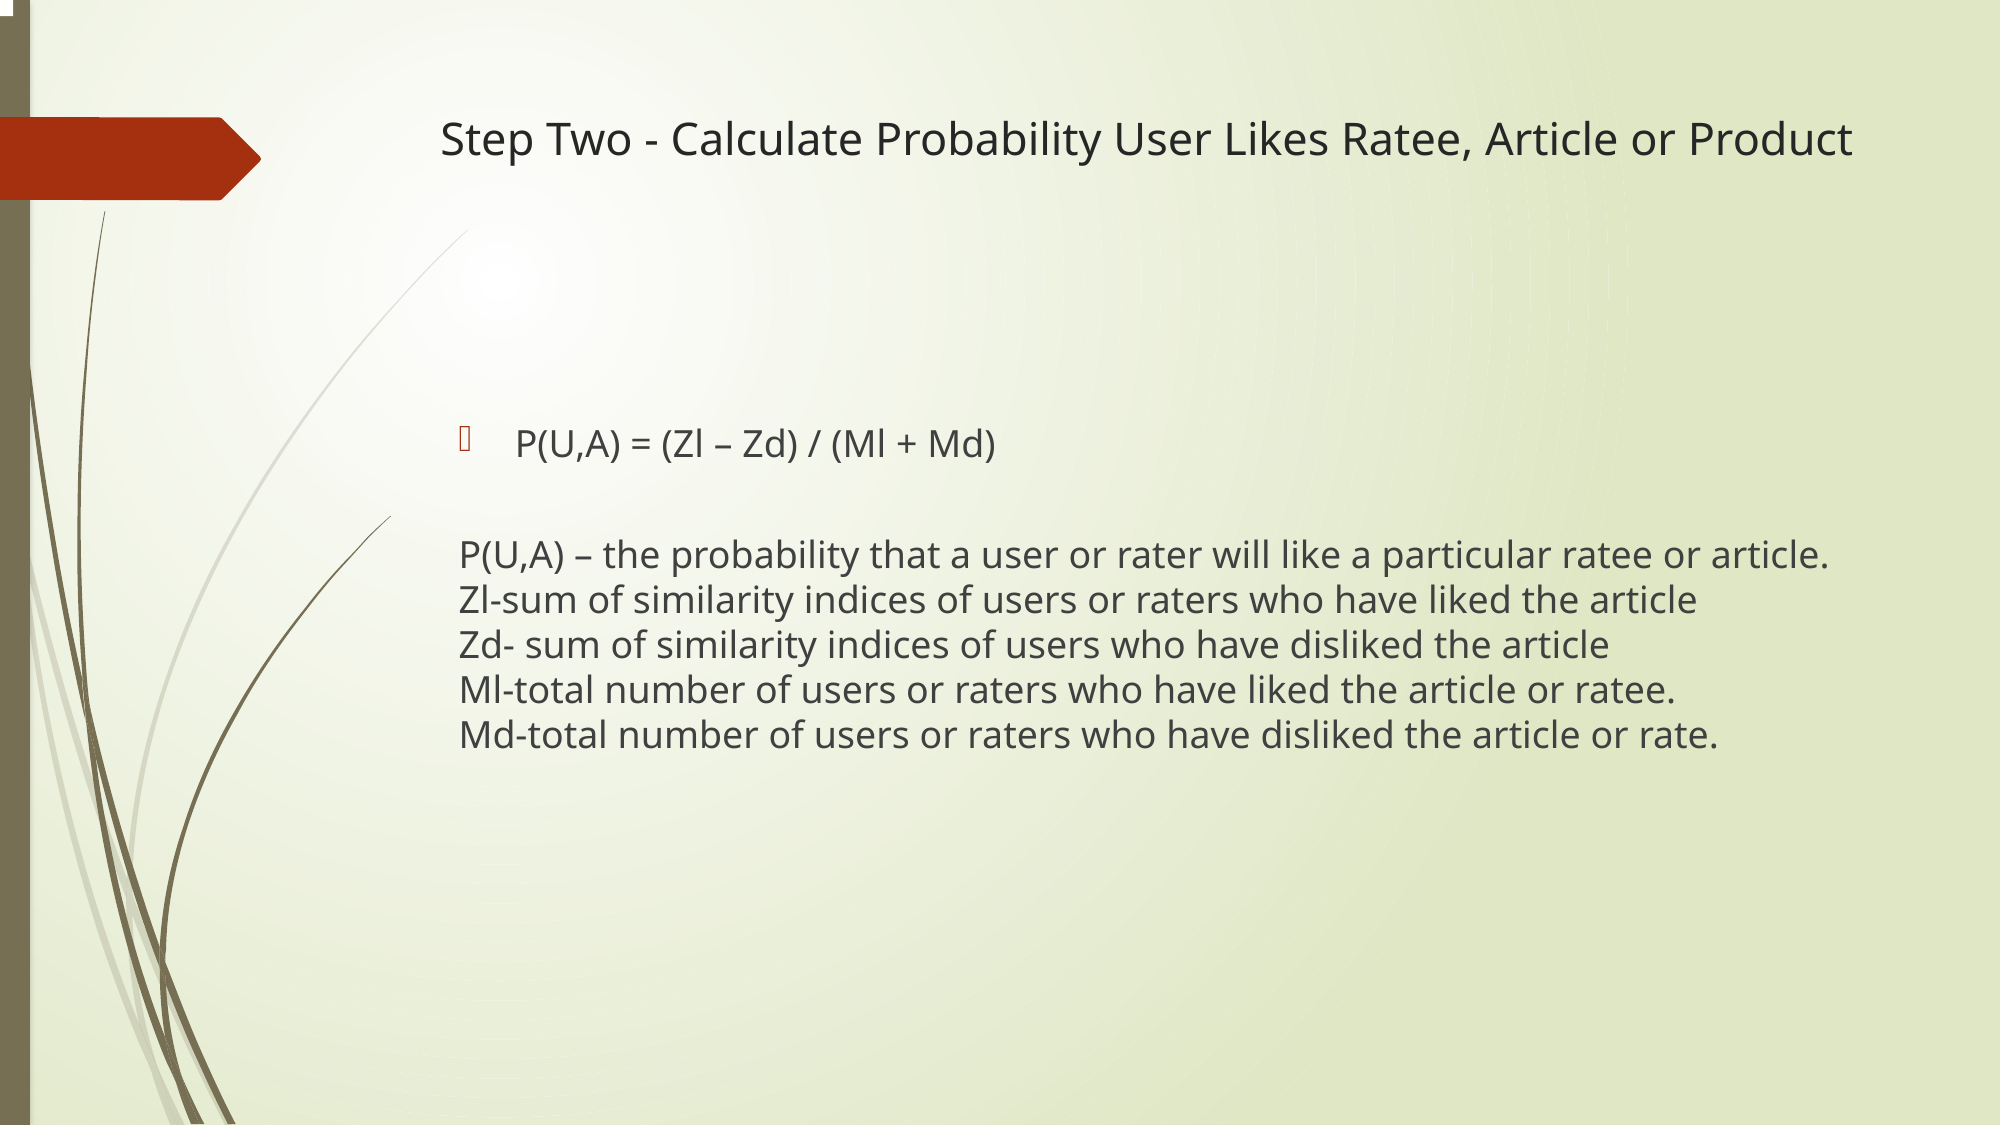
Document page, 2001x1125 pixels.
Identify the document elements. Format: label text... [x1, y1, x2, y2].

list P(U,A) = (Zl – Zd) / (Ml + Md) P(U,A) – the probability that a user or rater will like a particular ratee or article. Zl-sum of similarity indices of users or raters who have liked the article Zd- sum of similarity indices of users who have disliked the article Ml-total number of users or raters who have liked the article or ratee. Md-total number of users or raters who have disliked the article or rate. [443, 412, 1906, 1033]
text_box [0, 0, 14, 17]
title Step Two - Calculate Probability User Likes Ratee, Article or Product [425, 102, 1888, 205]
